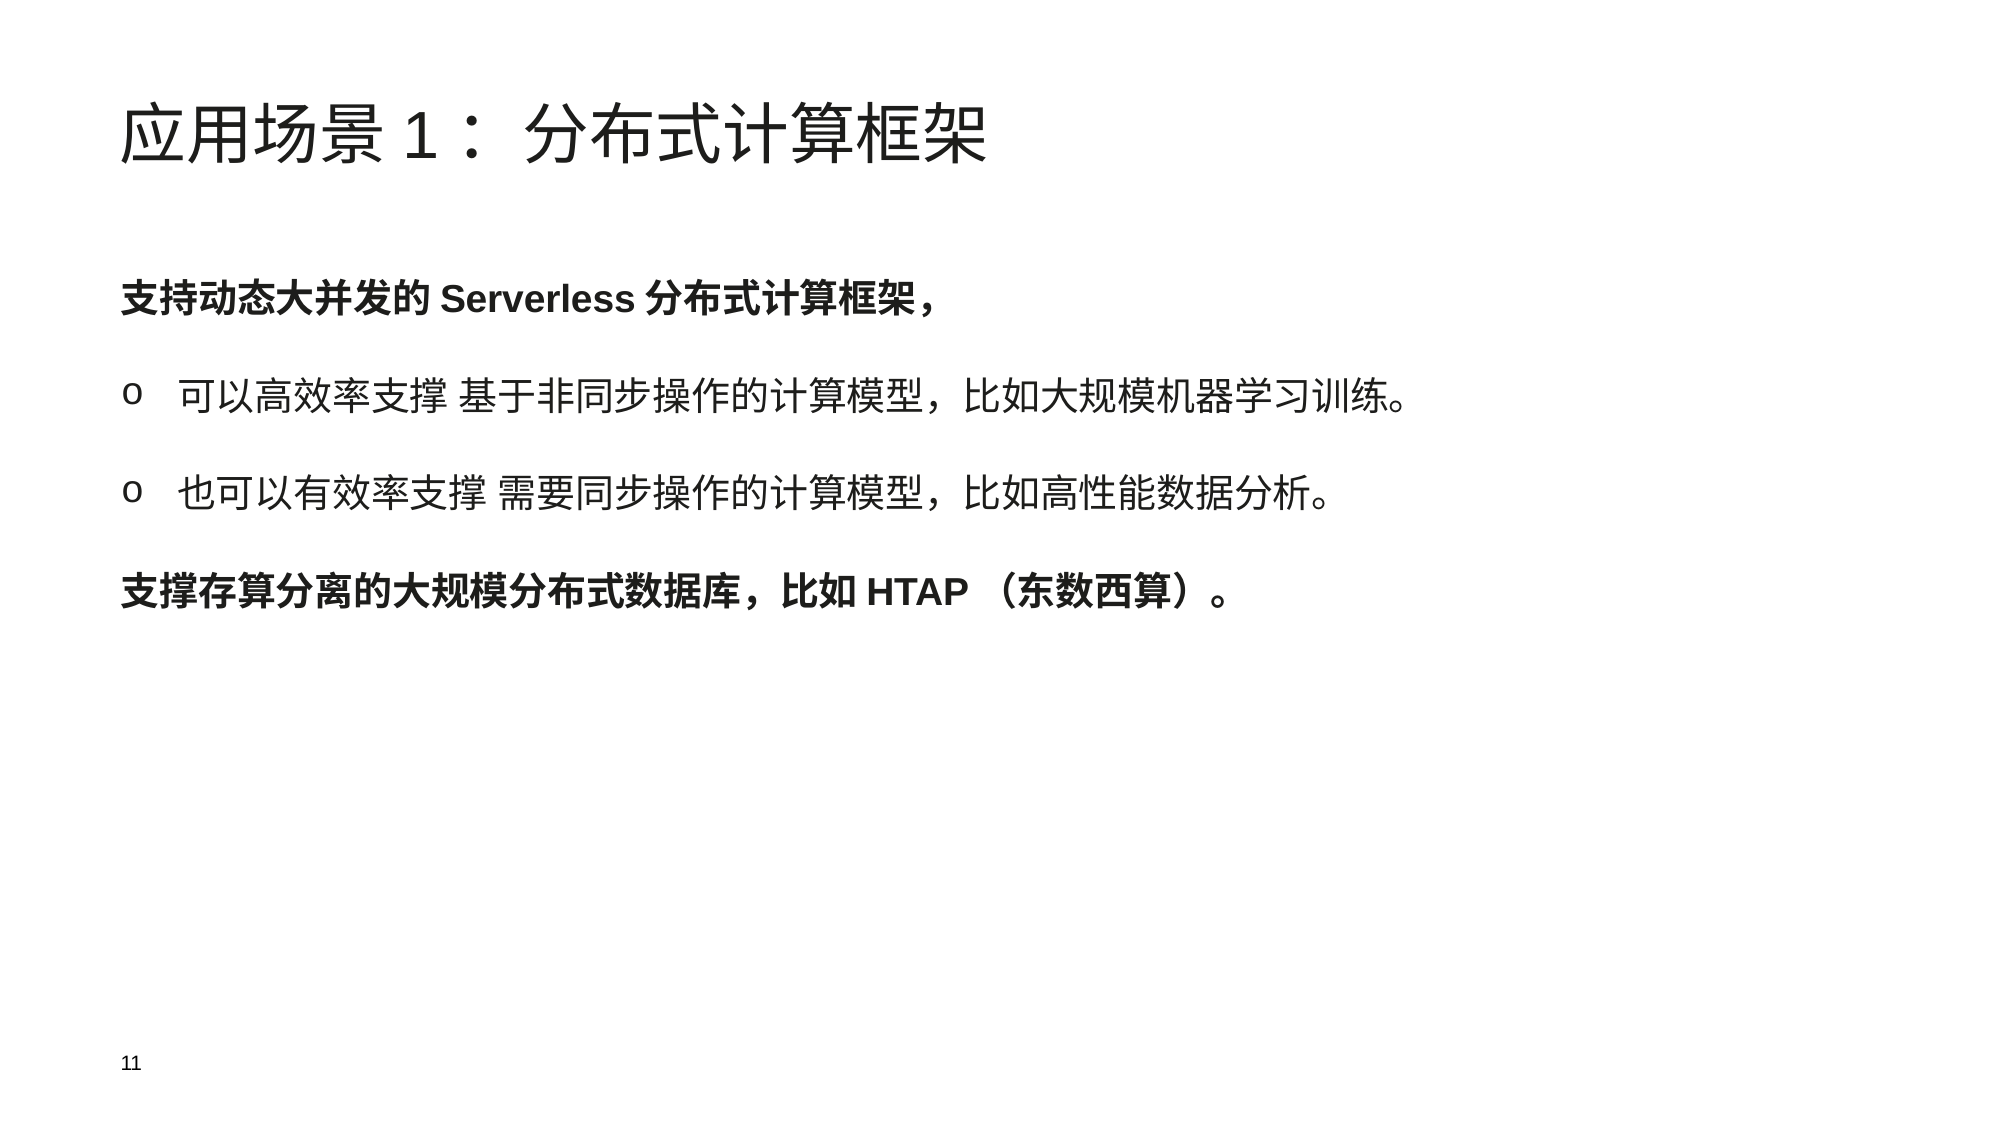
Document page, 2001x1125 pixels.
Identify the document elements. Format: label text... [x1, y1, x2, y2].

list 支持动态大并发的Serverless分布式计算框架， 可以高效率支撑 基于非同步操作的计算模型，比如大规模机器学习训练。 也可以有效率支撑 需要同步操作的计算模型，比如高性能数据分析。 支撑存算分离的大规模分布式数据库，比如HTAP（东数西算）。 [120, 250, 1881, 953]
subtitle 应用场景1：分布式计算框架 [119, 84, 1881, 185]
slide_number 11 [120, 1032, 192, 1092]
